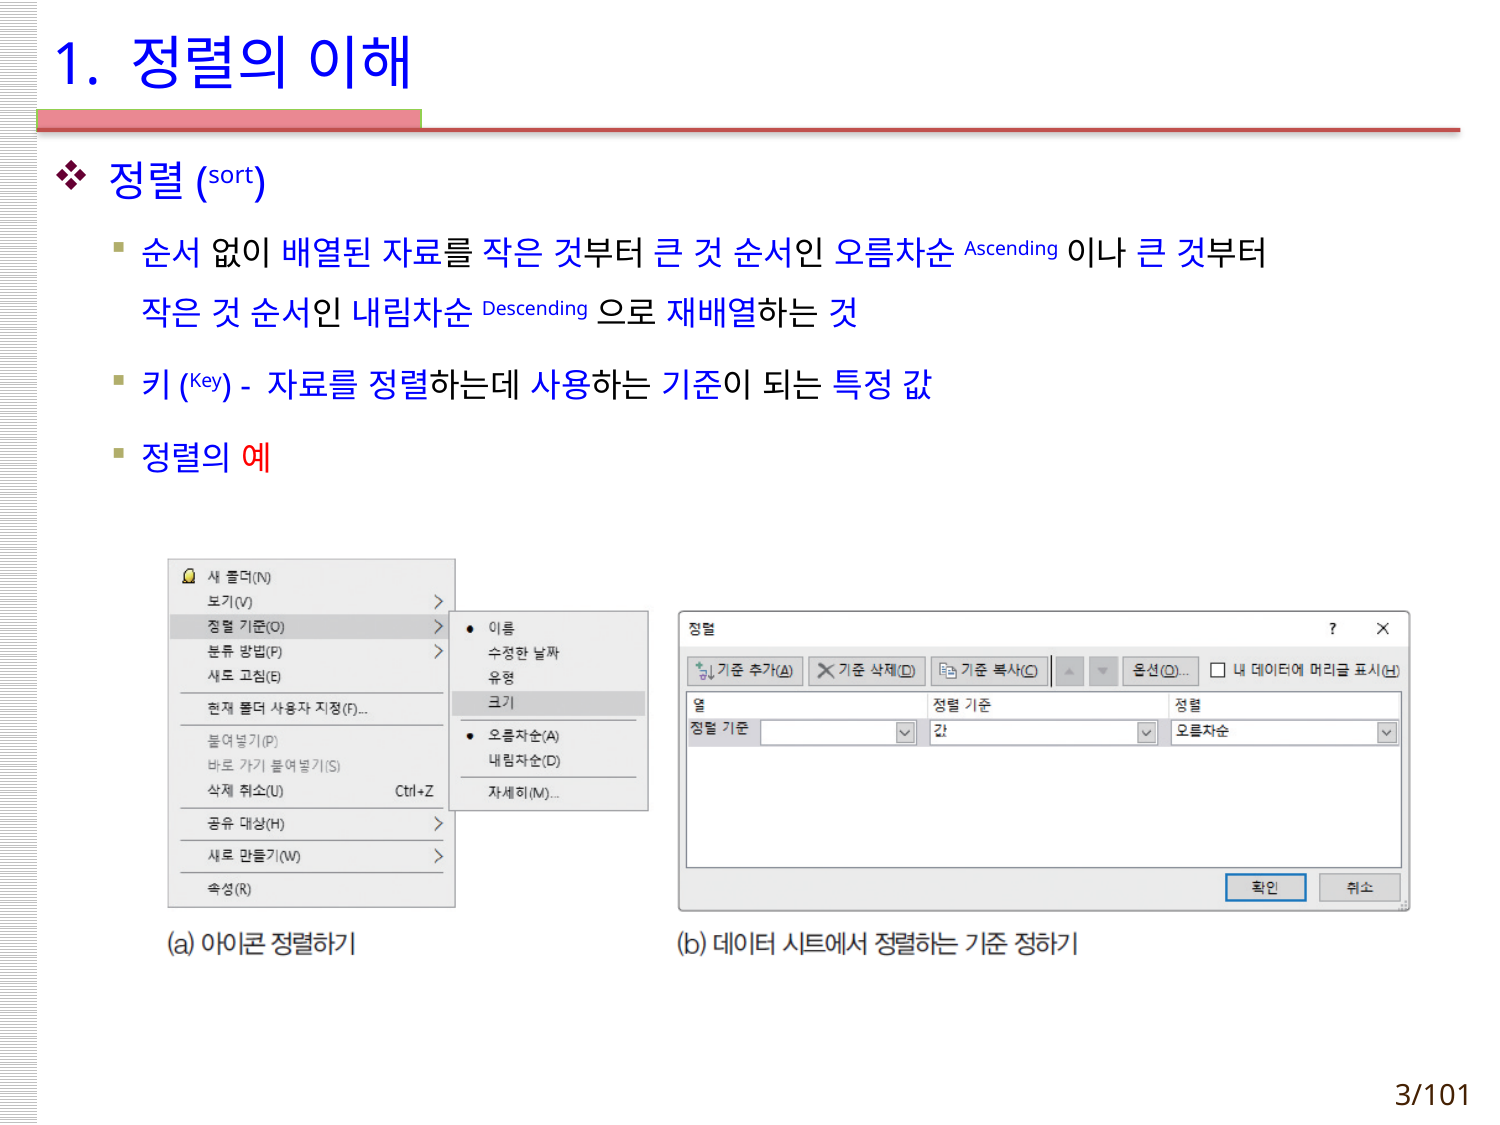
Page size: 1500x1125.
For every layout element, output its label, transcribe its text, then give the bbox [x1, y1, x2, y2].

list 정렬(sort) 순서 없이 배열된 자료를 작은 것부터 큰 것 순서인 오름차순Ascending이나 큰 것부터 작은 것 순서인 내림차순Descending으로 재배열하는 것 키(Key) - 자료를 정렬하는데 사용하는 기준이 되는 특정 값 정렬의 예 [37, 152, 1463, 1091]
title 1. 정렬의 이해 [37, 13, 1278, 109]
picture [159, 550, 1417, 965]
